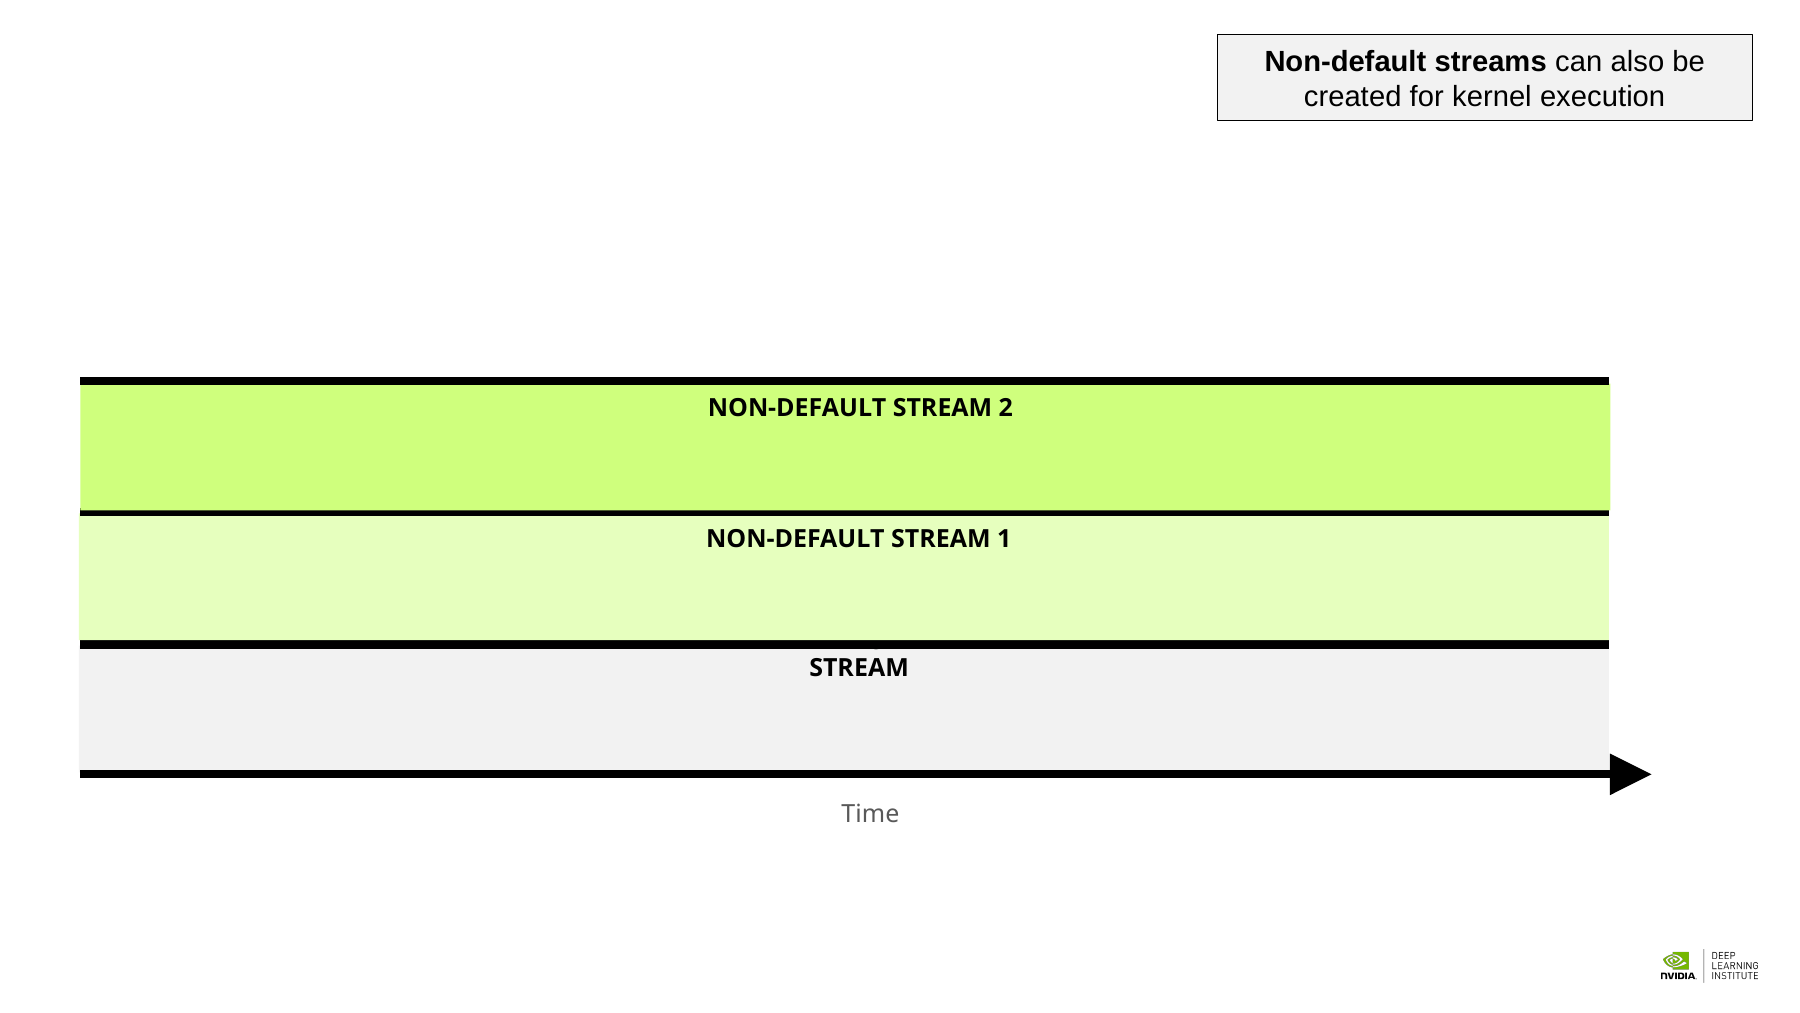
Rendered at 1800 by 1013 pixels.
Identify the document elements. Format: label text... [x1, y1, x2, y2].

text_box Non-default streams can also be created for kernel execution [1217, 34, 1753, 121]
text_box NON-DEFAULT STREAM 1 [689, 521, 1029, 561]
text_box [80, 386, 1611, 511]
text_box Time [826, 789, 915, 835]
picture [1661, 949, 1758, 983]
text_box [78, 645, 1609, 773]
title DEFAULT STREAM [735, 652, 983, 690]
text_box [78, 513, 1609, 641]
text_box NON-DEFAULT STREAM 2 [691, 390, 1030, 430]
